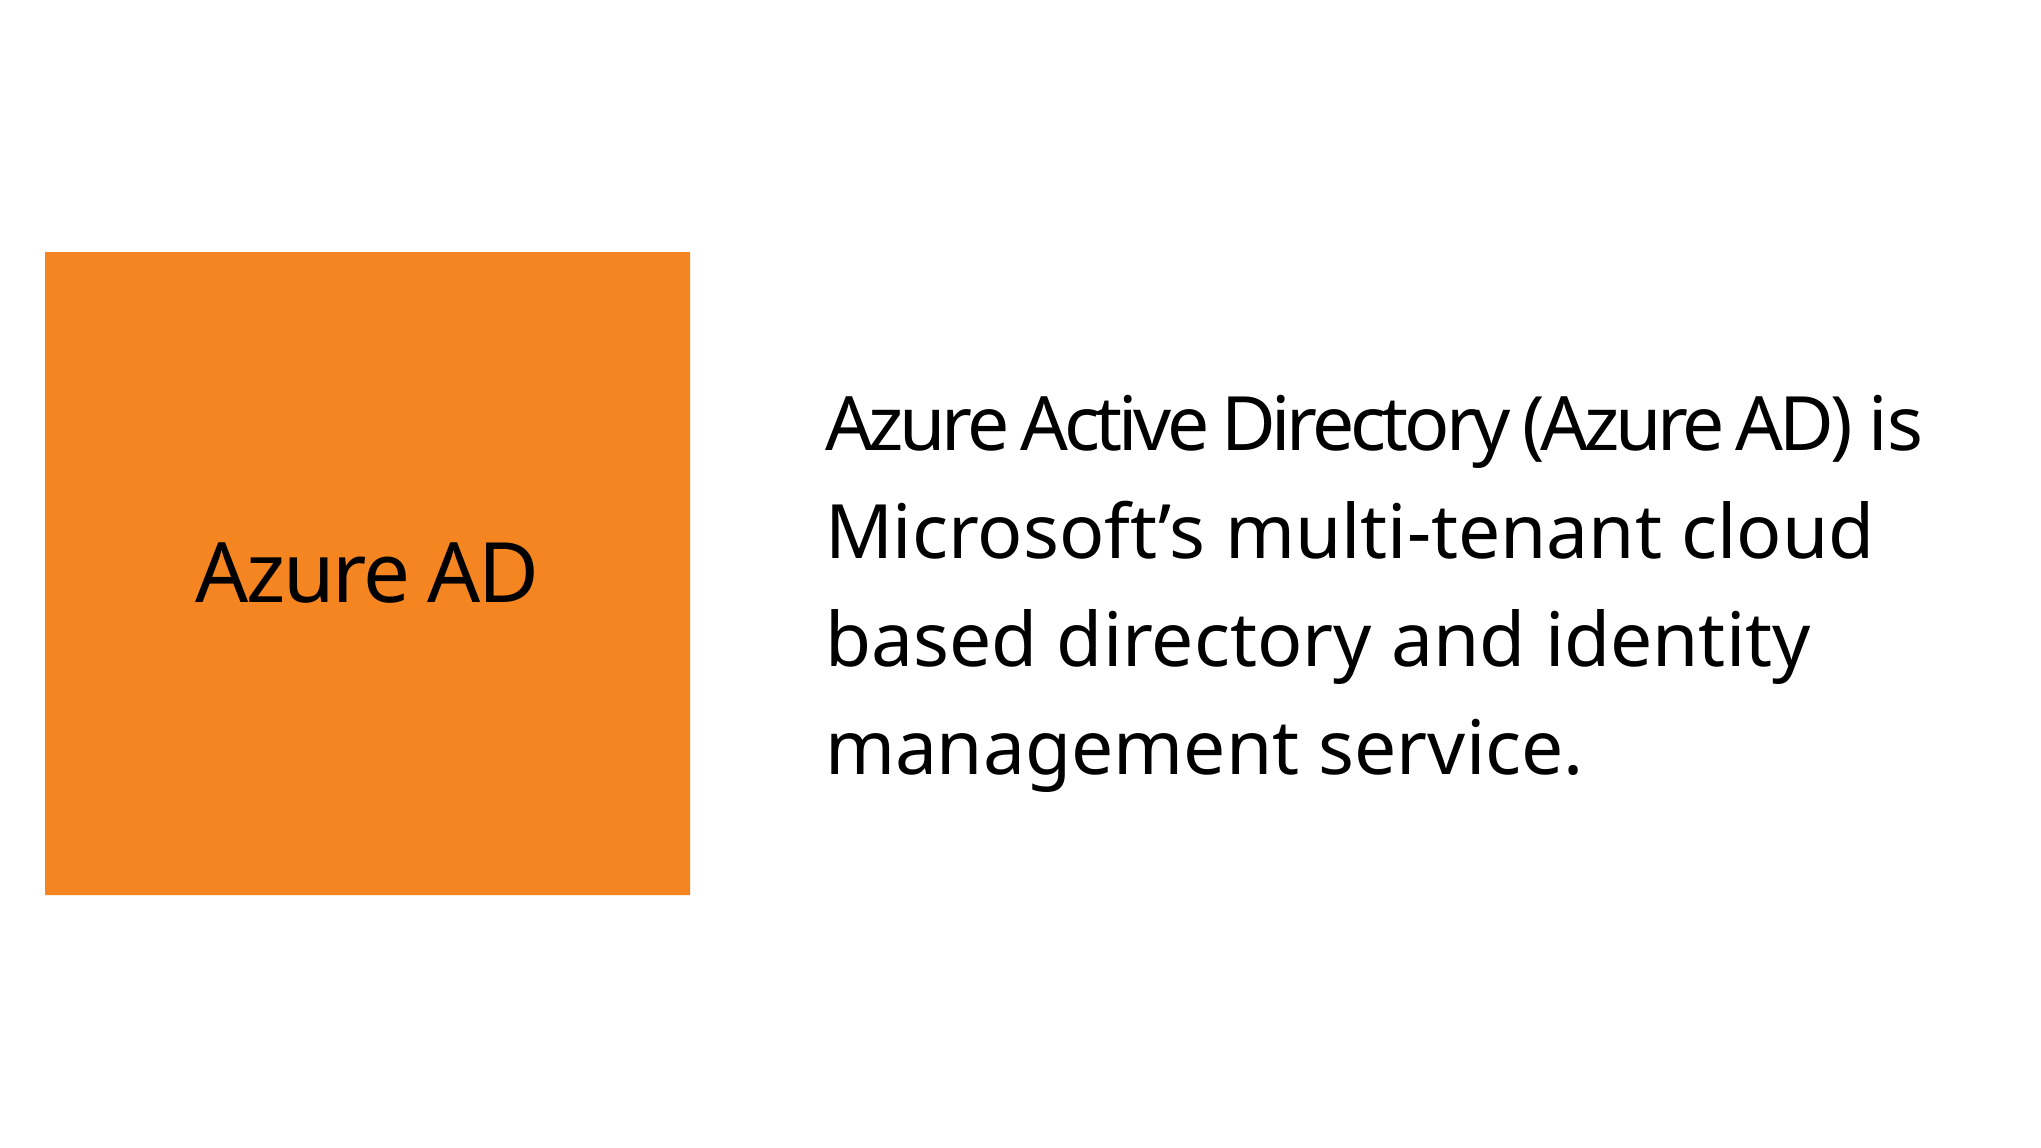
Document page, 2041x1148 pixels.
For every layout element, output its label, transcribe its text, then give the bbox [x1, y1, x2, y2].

title Azure AD [45, 252, 691, 896]
list Azure Active Directory (Azure AD) is Microsoft’s multi-tenant cloud based directory and identity management service. [795, 498, 1996, 649]
